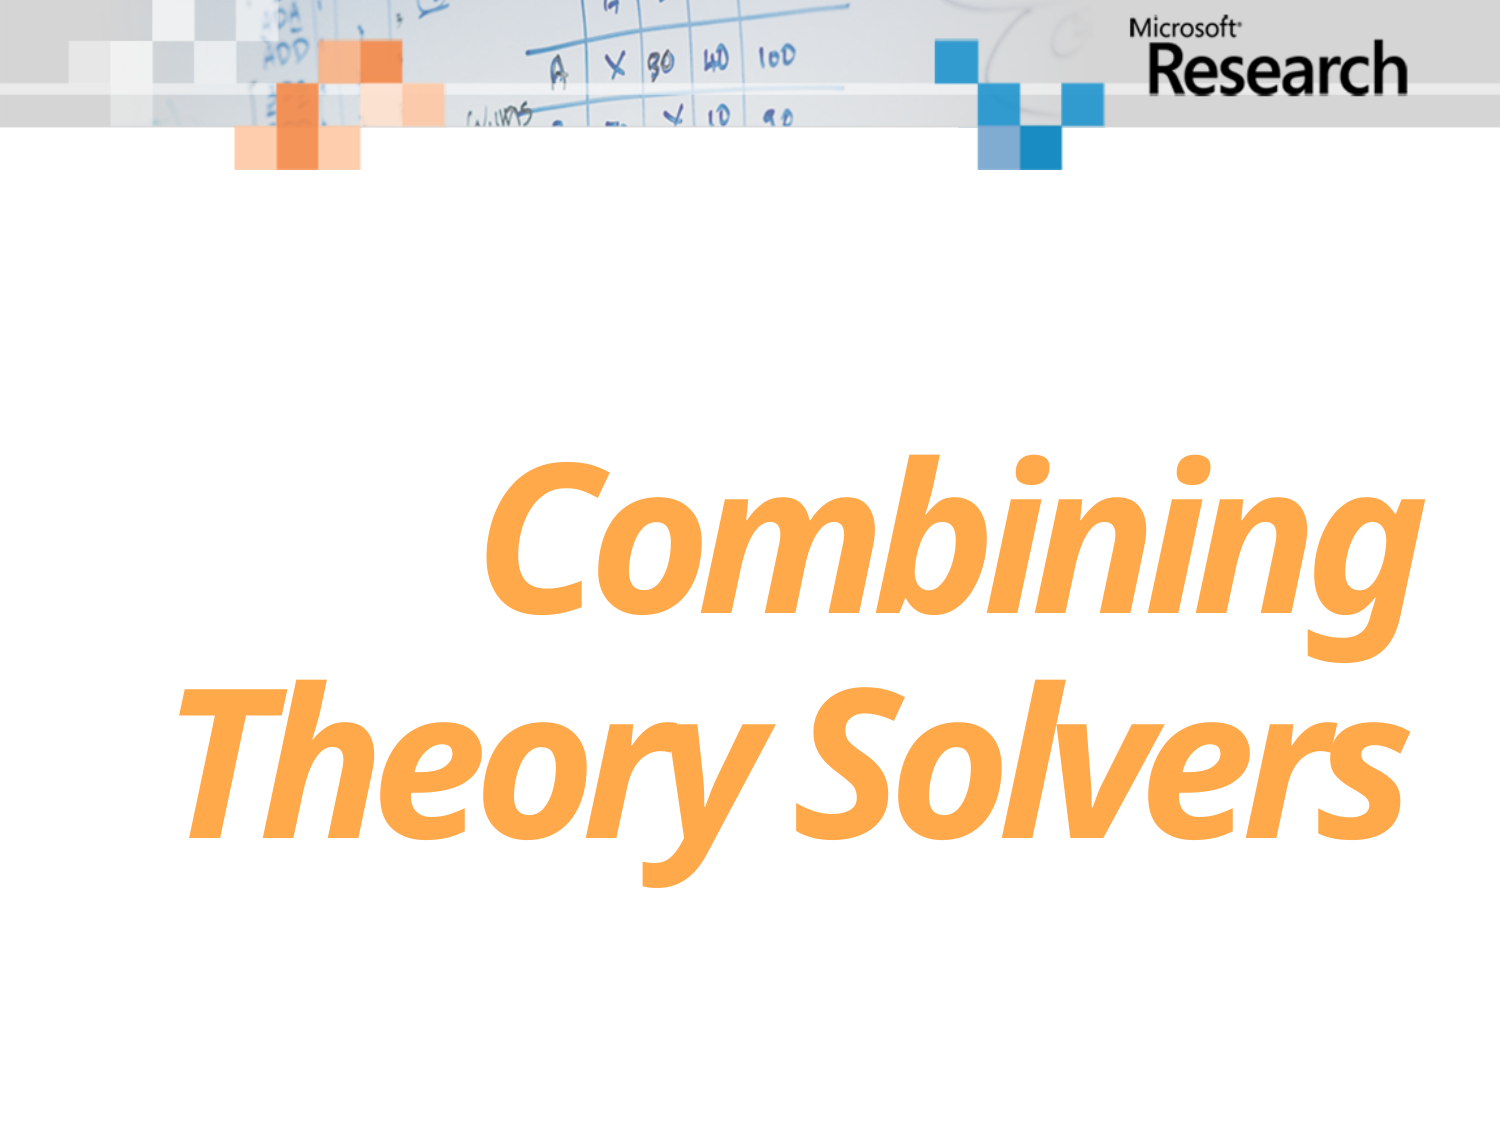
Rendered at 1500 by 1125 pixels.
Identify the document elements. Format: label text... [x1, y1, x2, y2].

picture [0, 0, 1500, 170]
list Combining Theory Solvers [97, 365, 1416, 884]
